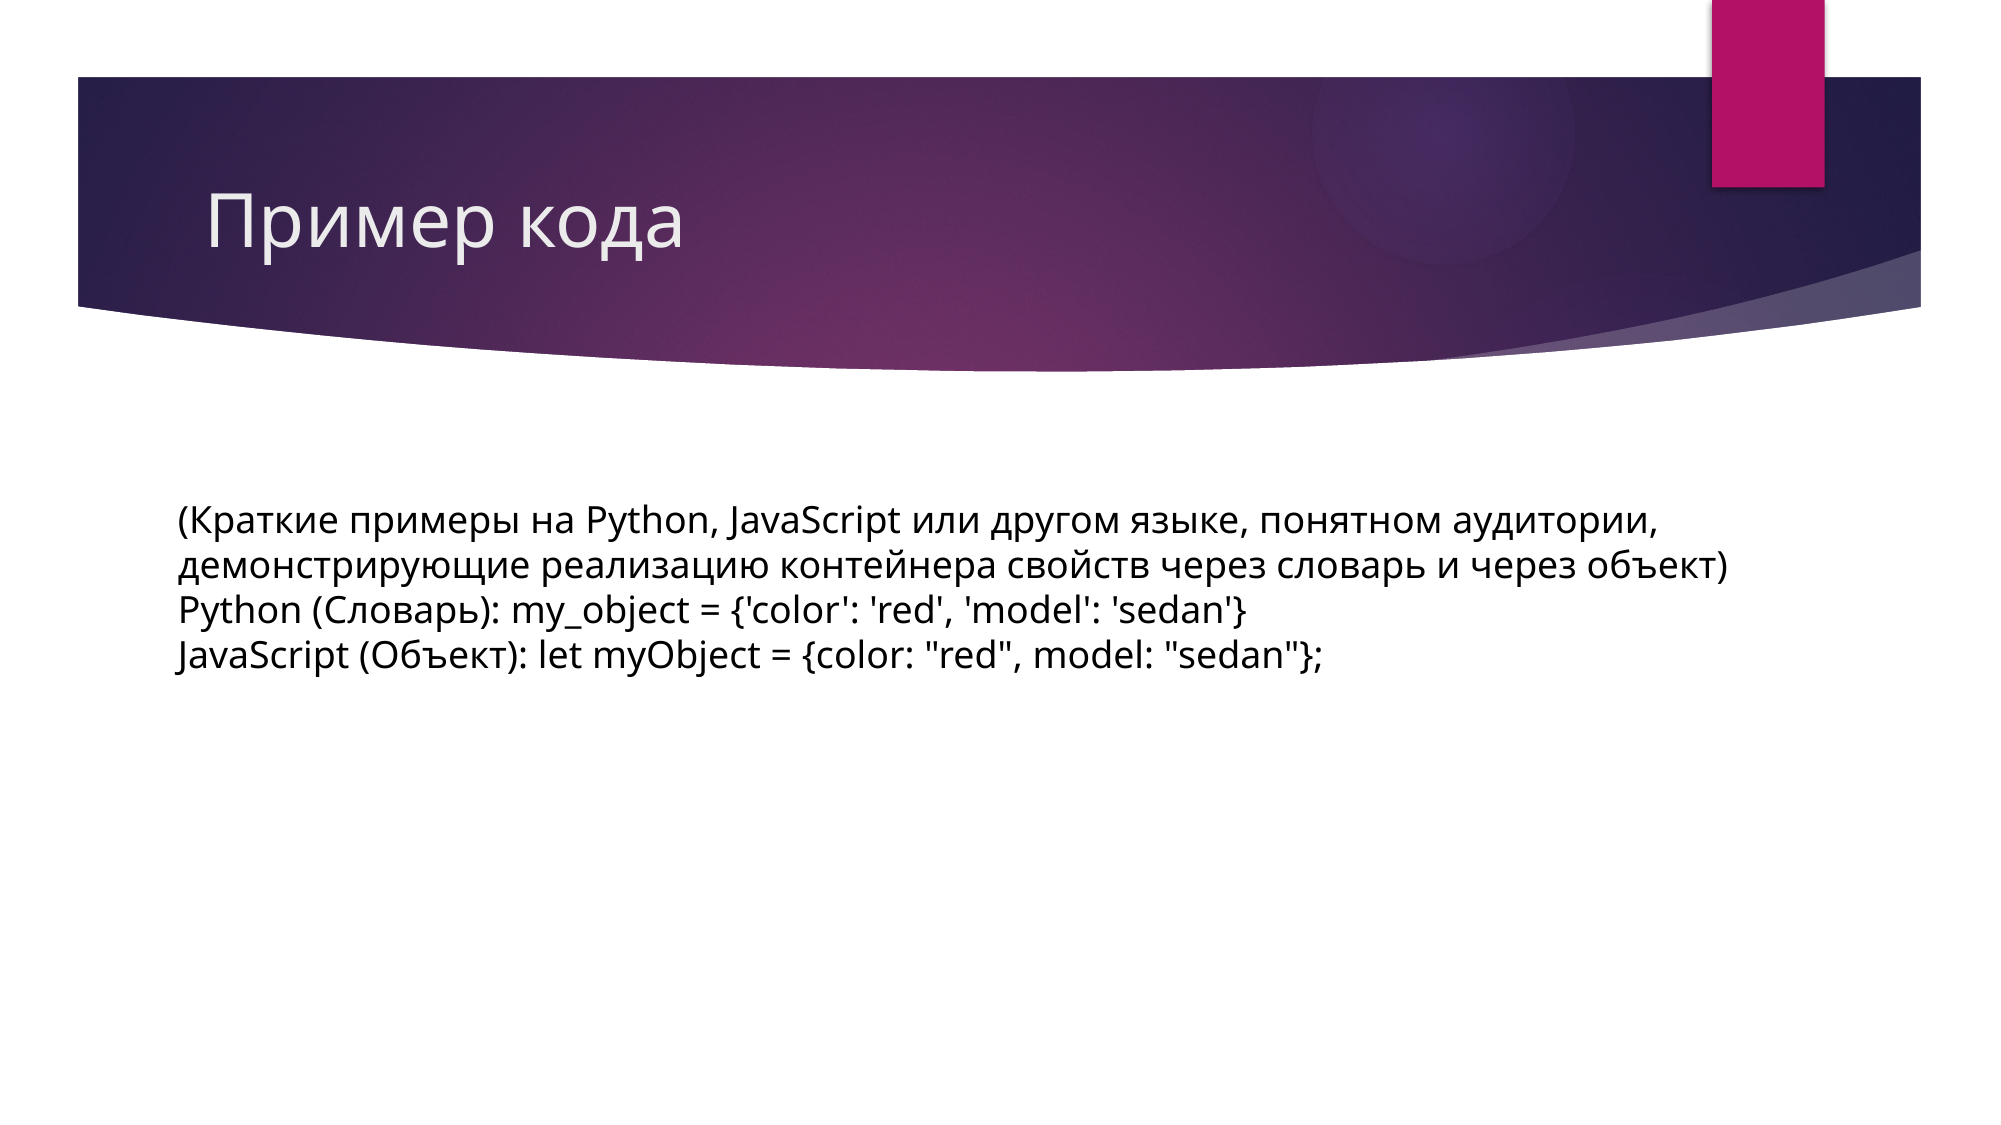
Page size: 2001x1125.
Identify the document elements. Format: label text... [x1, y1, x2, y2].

title Пример кода [189, 159, 1627, 276]
text_box (Краткие примеры на Python, JavaScript или другом языке, понятном аудитории, демонстрирующие реализацию контейнера свойств через словарь и через объект) Python (Словарь): my_object = {'color': 'red', 'model': 'sedan'} JavaScript (Объект): let myObject = {color: "red", model: "sedan"}; [163, 488, 1789, 683]
